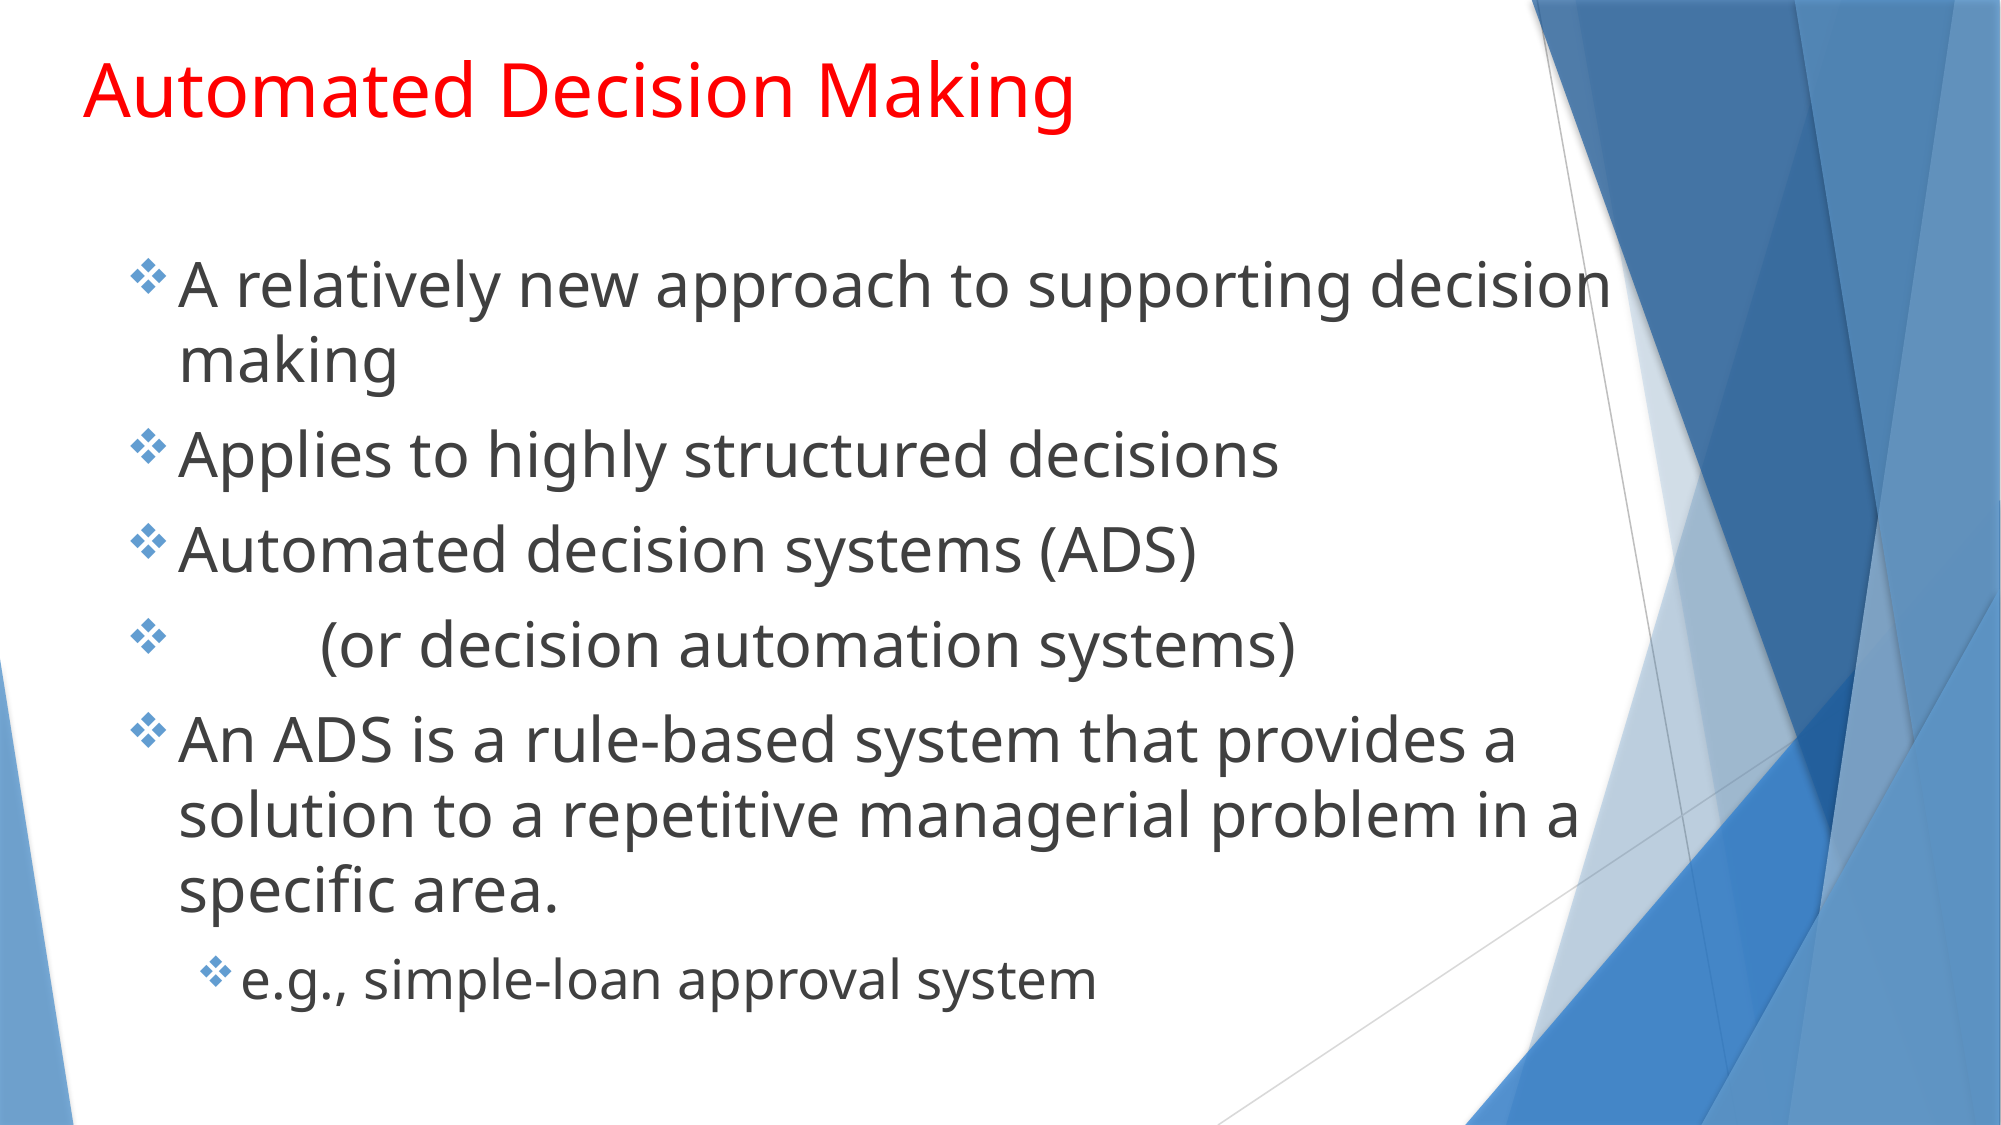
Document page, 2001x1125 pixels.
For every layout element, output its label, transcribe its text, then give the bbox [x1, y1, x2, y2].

list A relatively new approach to supporting decision making Applies to highly structured decisions Automated decision systems (ADS) (or decision automation systems) An ADS is a rule-based system that provides a solution to a repetitive managerial problem in a specific area. e.g., simple-loan approval system [111, 237, 1719, 1025]
title Automated Decision Making [68, 35, 1479, 158]
